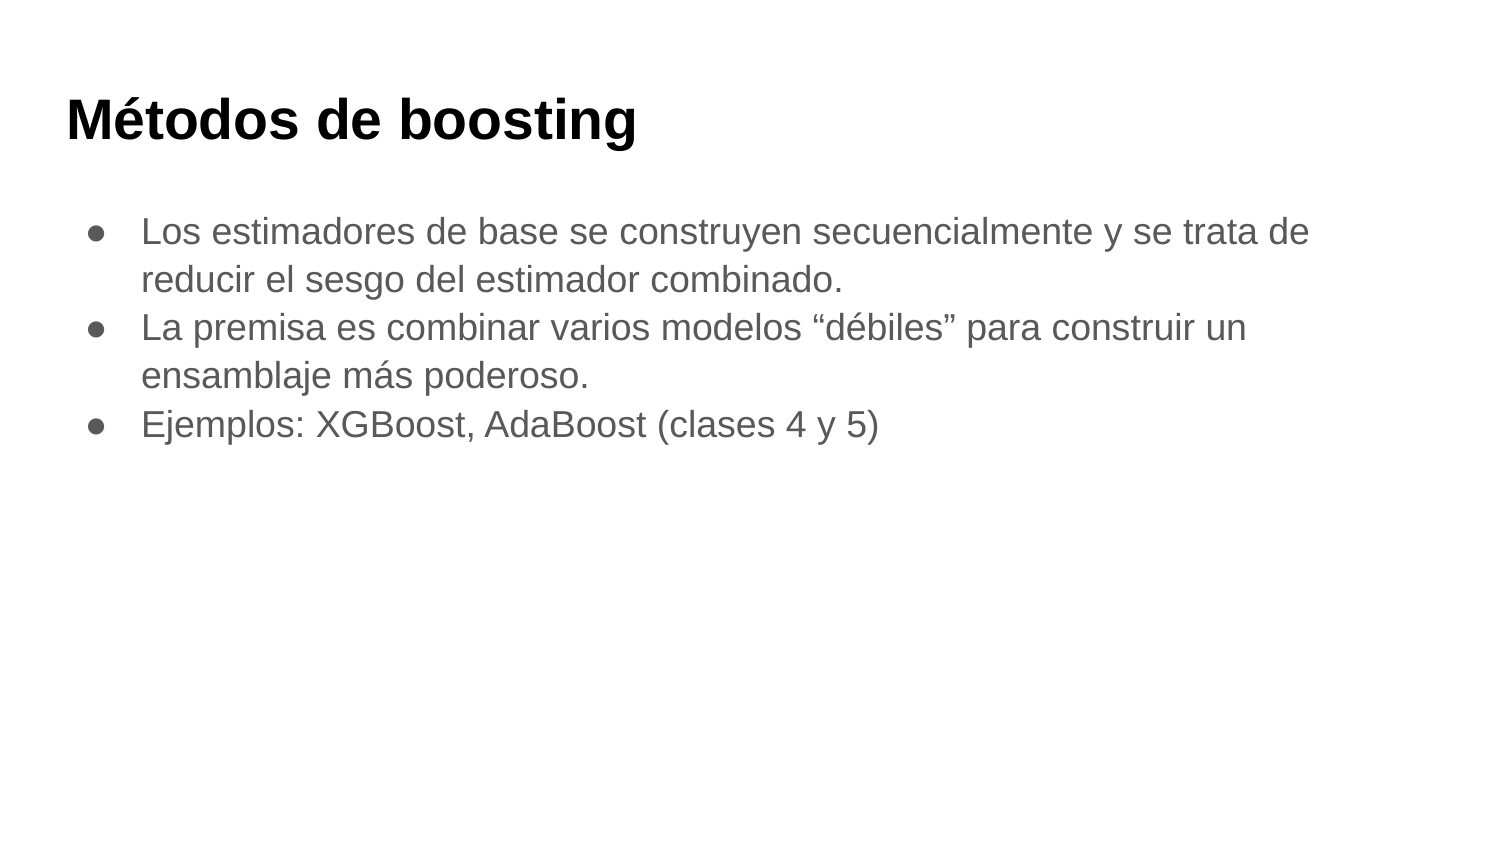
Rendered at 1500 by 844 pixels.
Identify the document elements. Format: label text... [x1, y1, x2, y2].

list Los estimadores de base se construyen secuencialmente y se trata de reducir el sesgo del estimador combinado. La premisa es combinar varios modelos “débiles” para construir un ensamblaje más poderoso. Ejemplos: XGBoost, AdaBoost (clases 4 y 5) [51, 189, 1449, 750]
title Métodos de boosting [51, 72, 1449, 167]
